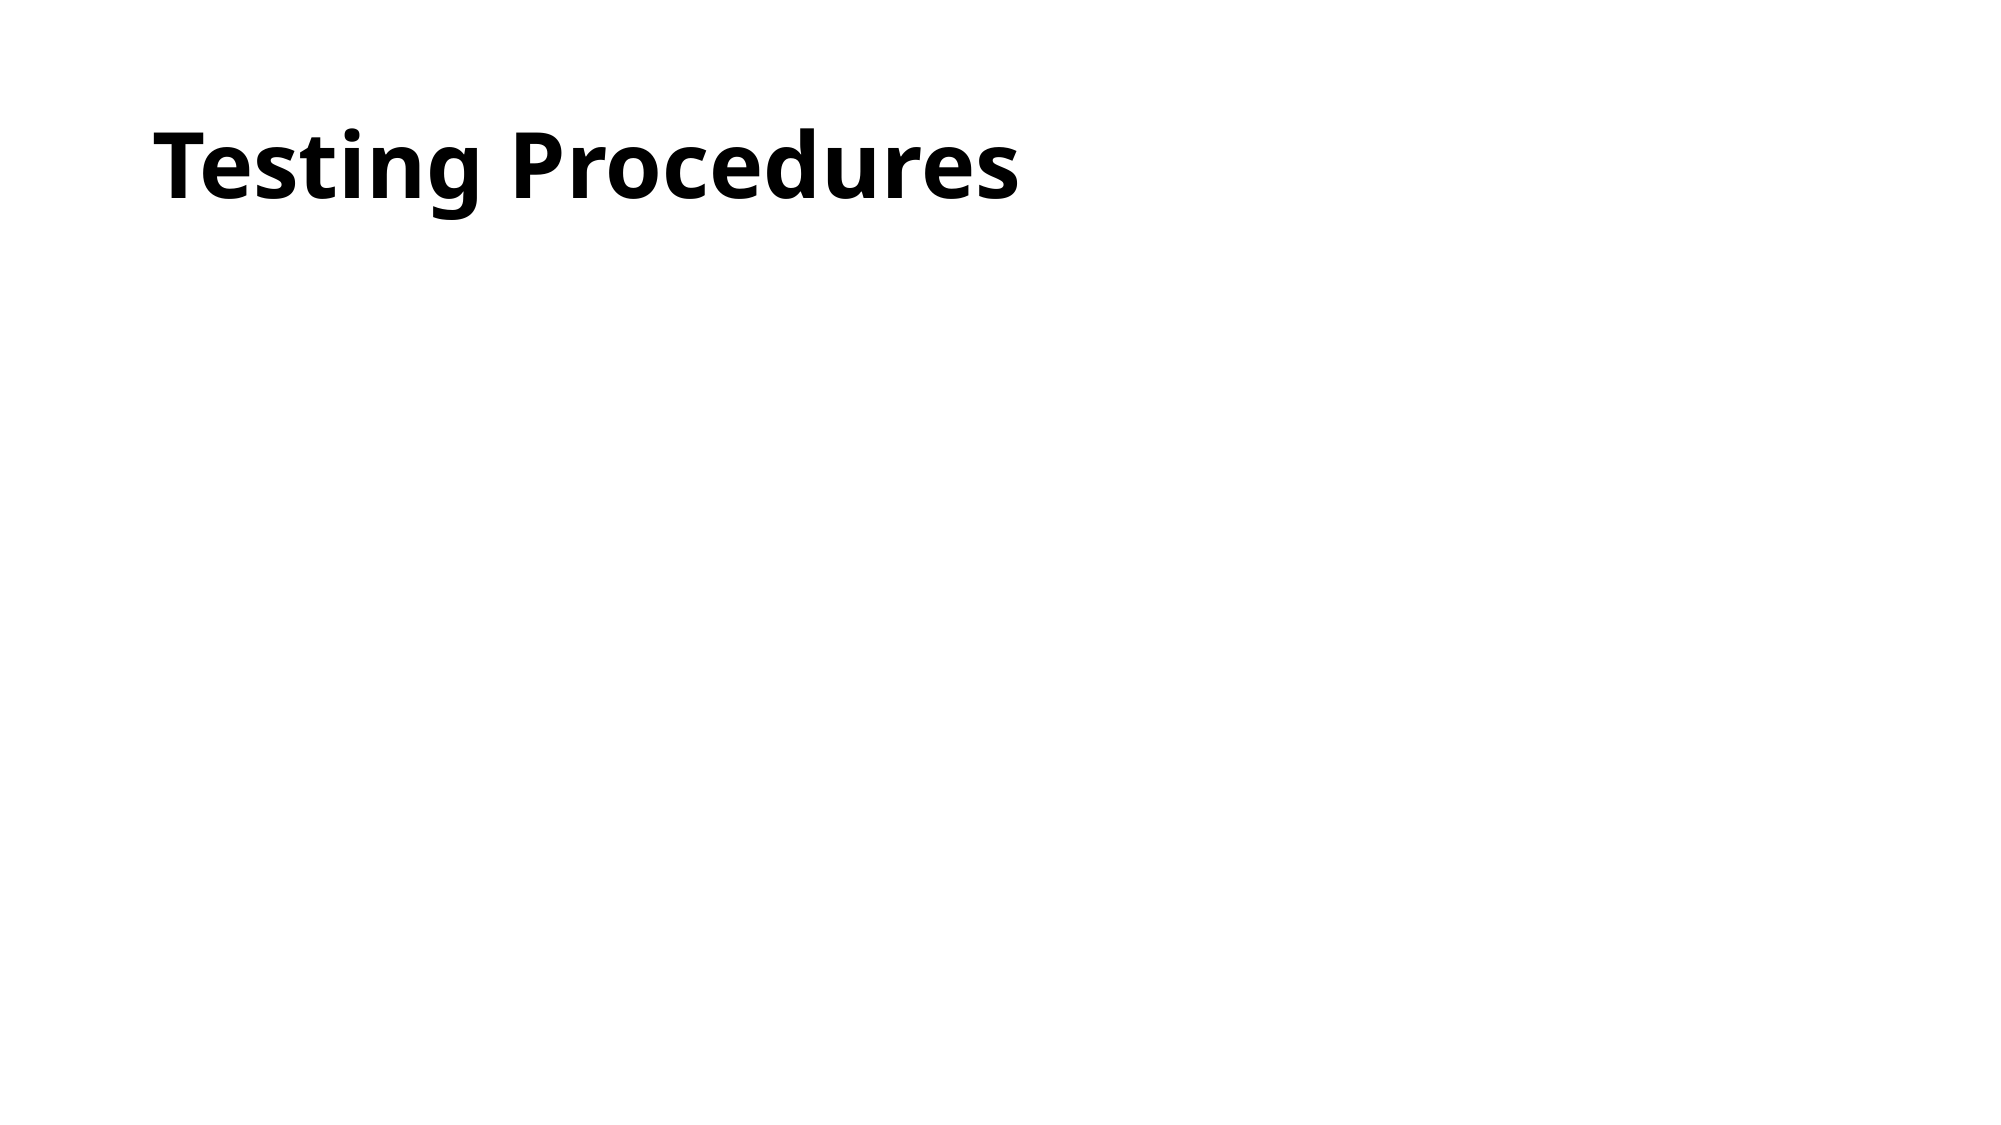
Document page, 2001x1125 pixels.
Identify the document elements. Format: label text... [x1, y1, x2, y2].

title Testing Procedures [137, 59, 1863, 278]
